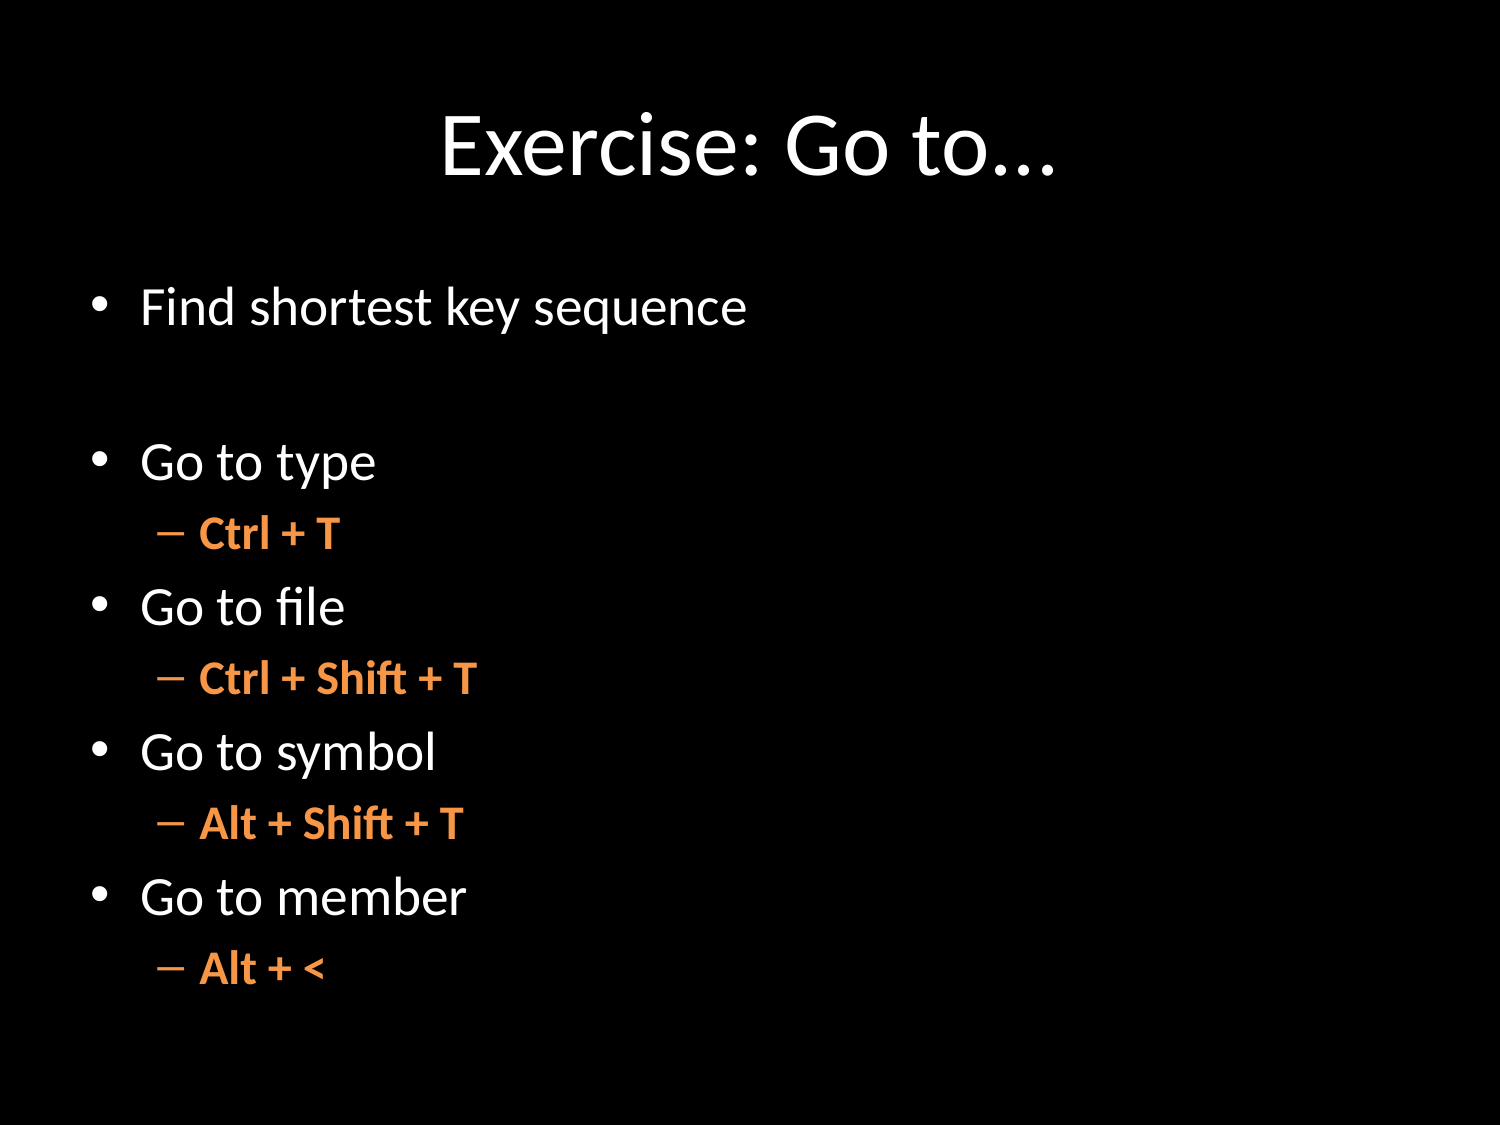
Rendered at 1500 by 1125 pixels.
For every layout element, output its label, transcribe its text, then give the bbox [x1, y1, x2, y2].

list Find shortest key sequence Go to type Ctrl + T Go to file Ctrl + Shift + T Go to symbol Alt + Shift + T Go to member Alt + < [75, 262, 1425, 1005]
title Exercise: Go to... [75, 45, 1425, 233]
